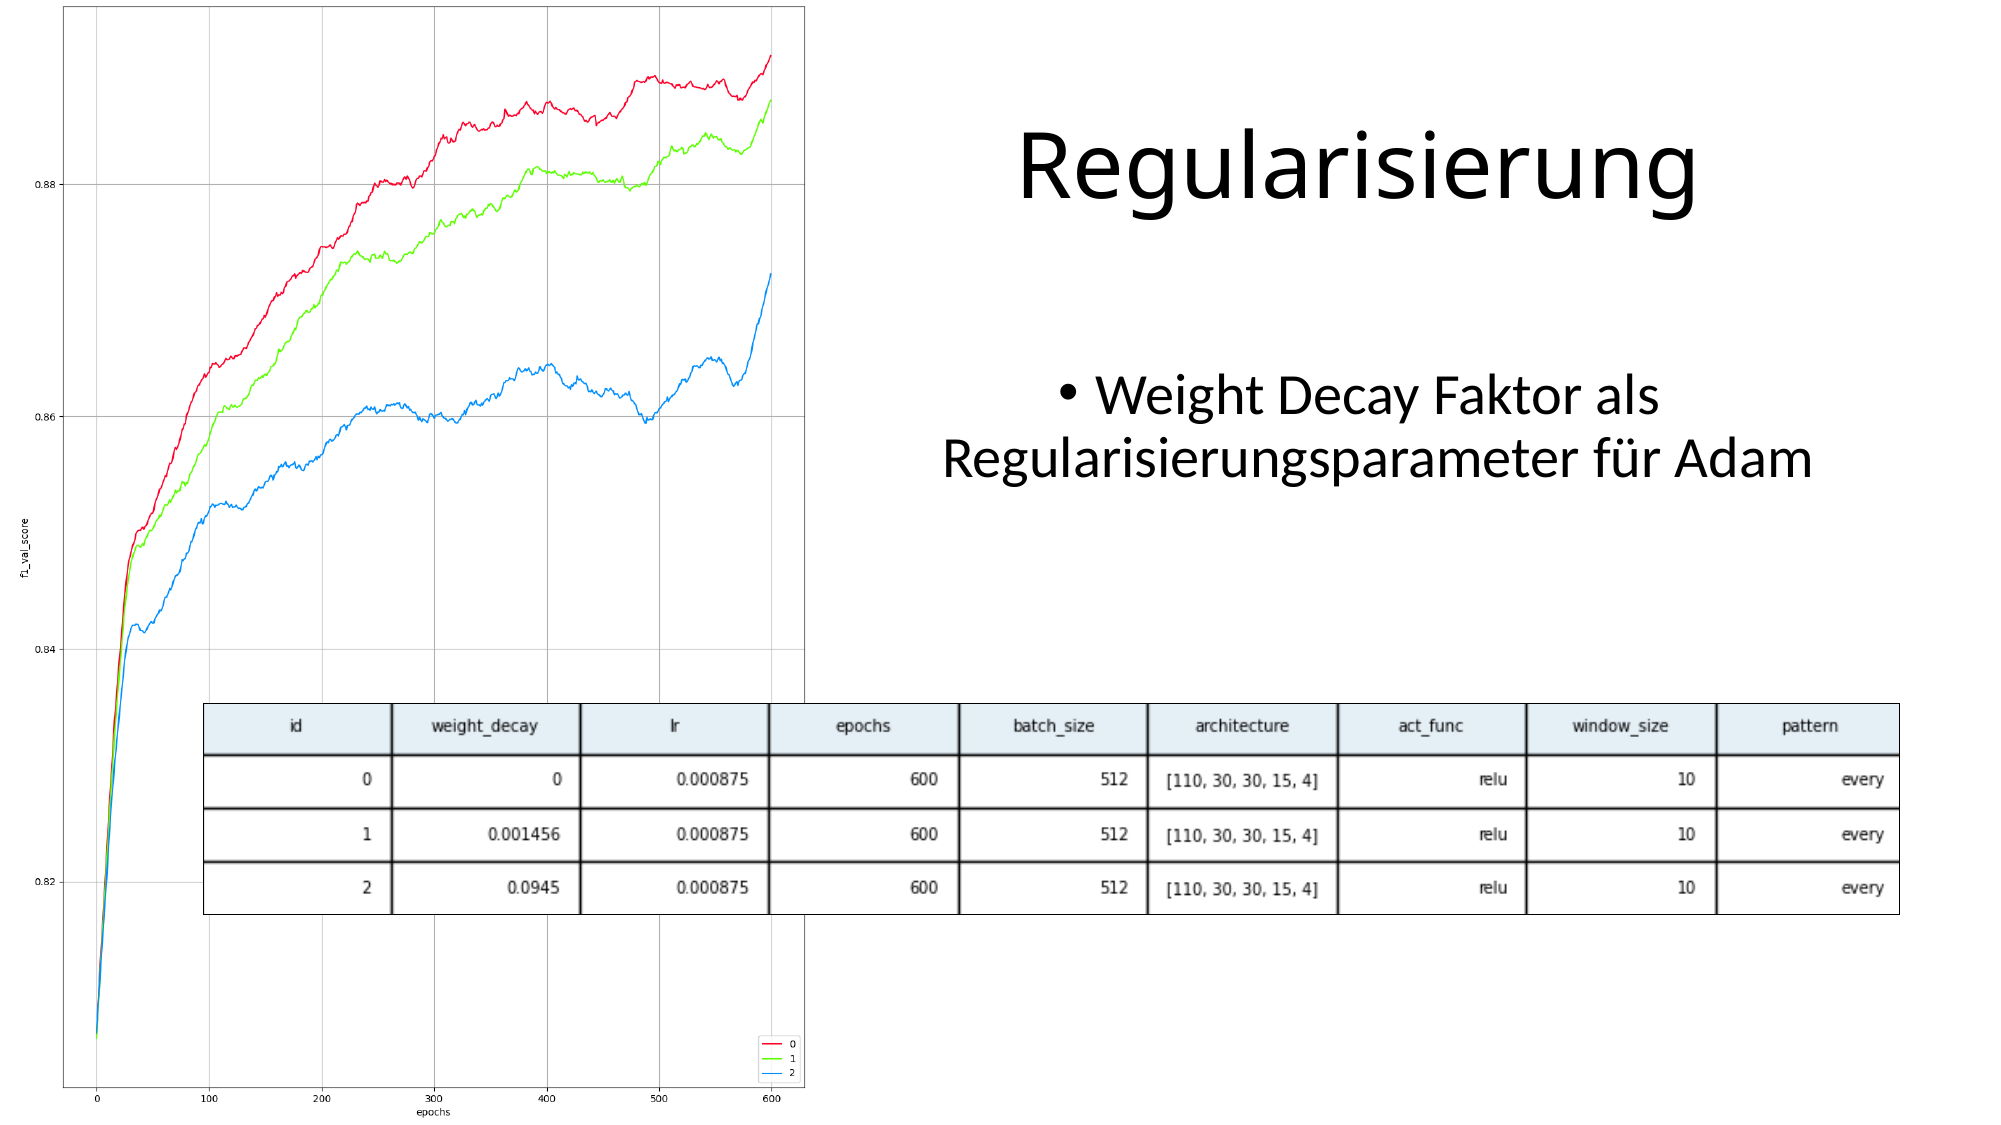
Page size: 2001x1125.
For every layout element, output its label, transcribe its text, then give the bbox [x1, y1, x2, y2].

title Regularisierung [823, 75, 1900, 263]
subtitle Weight Decay Faktor als Regularisierungsparameter für Adam [823, 263, 1900, 675]
picture [0, 0, 1901, 1125]
